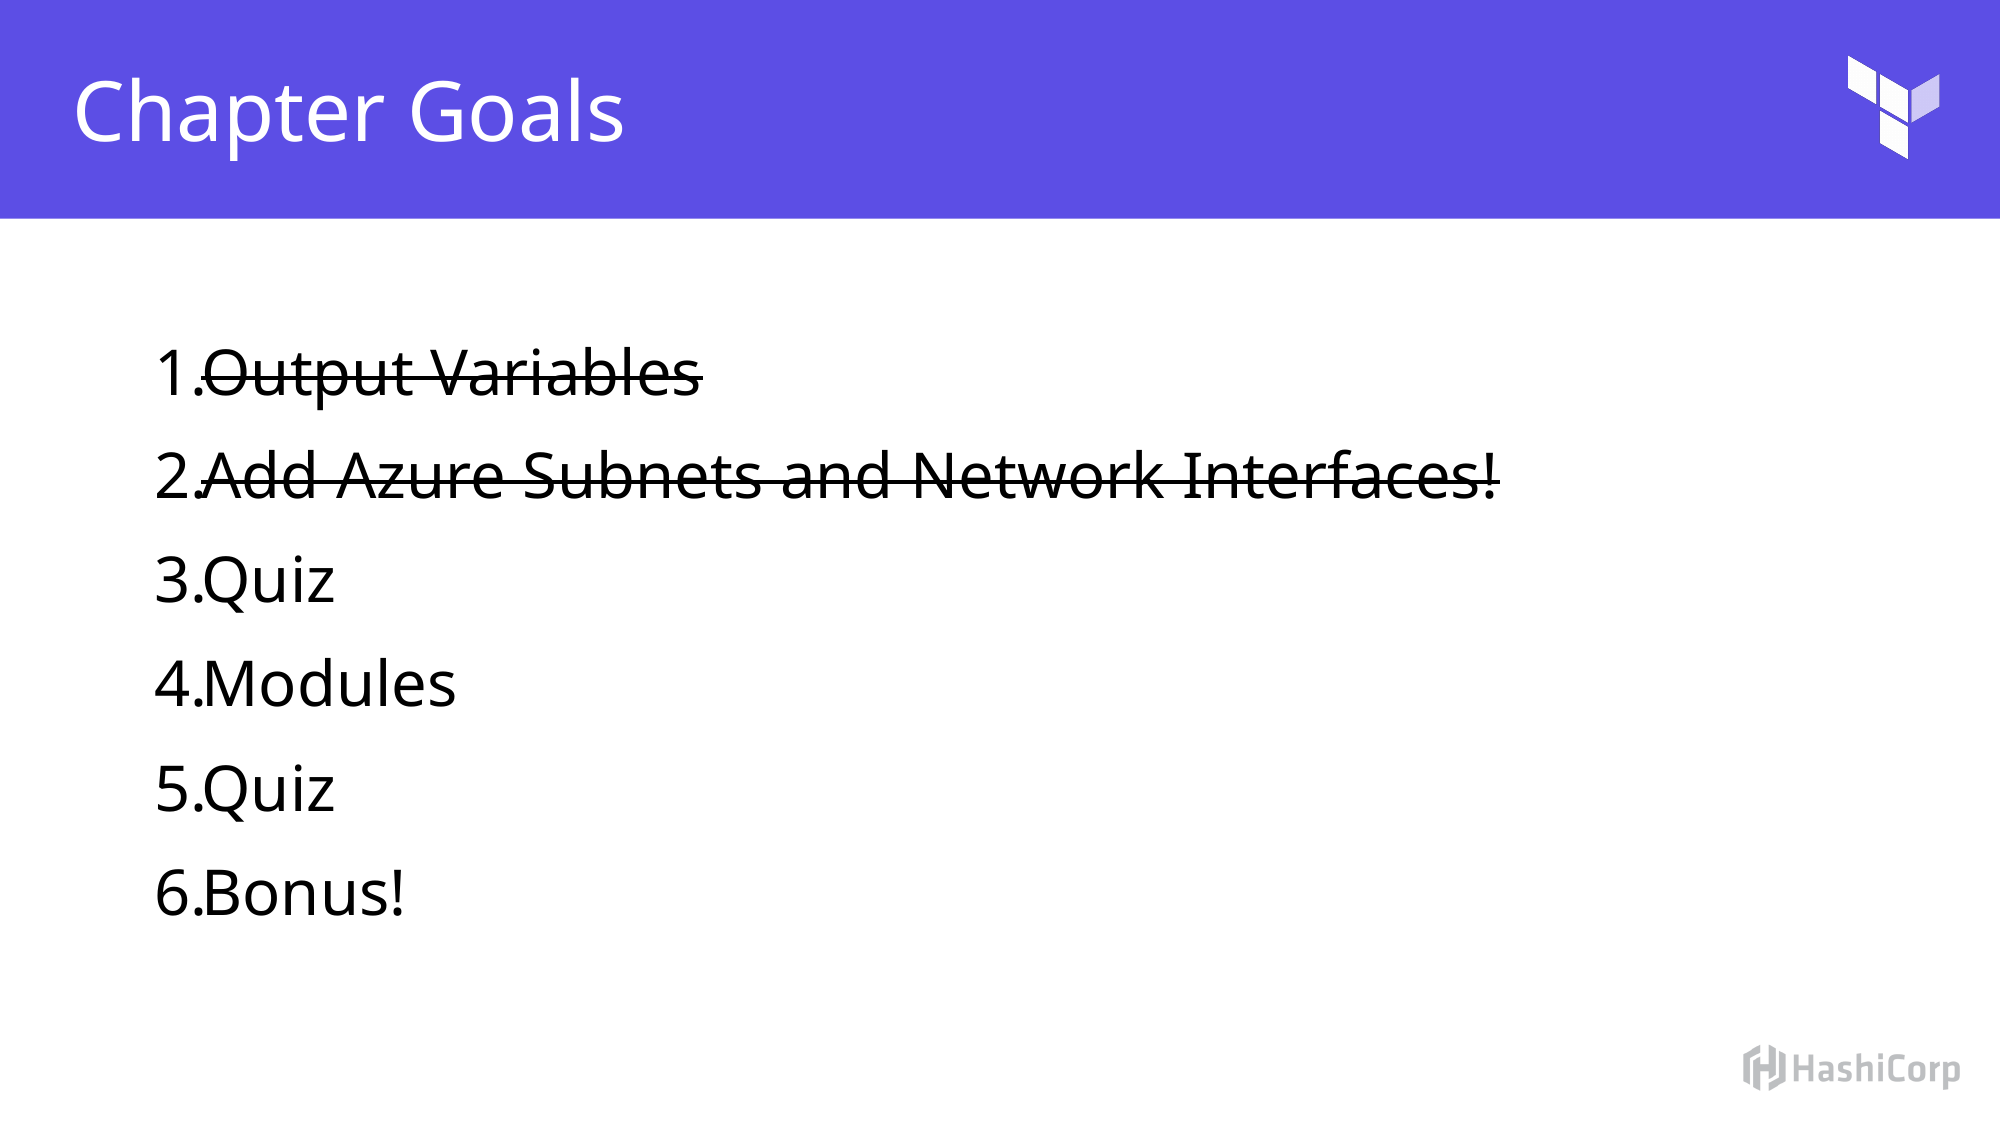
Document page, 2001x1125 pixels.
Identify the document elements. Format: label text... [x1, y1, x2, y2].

list Output Variables Add Azure Subnets and Network Interfaces! Quiz Modules Quiz Bonus! [145, 315, 1855, 942]
title Chapter Goals [63, 29, 1796, 187]
picture [1848, 55, 1940, 161]
